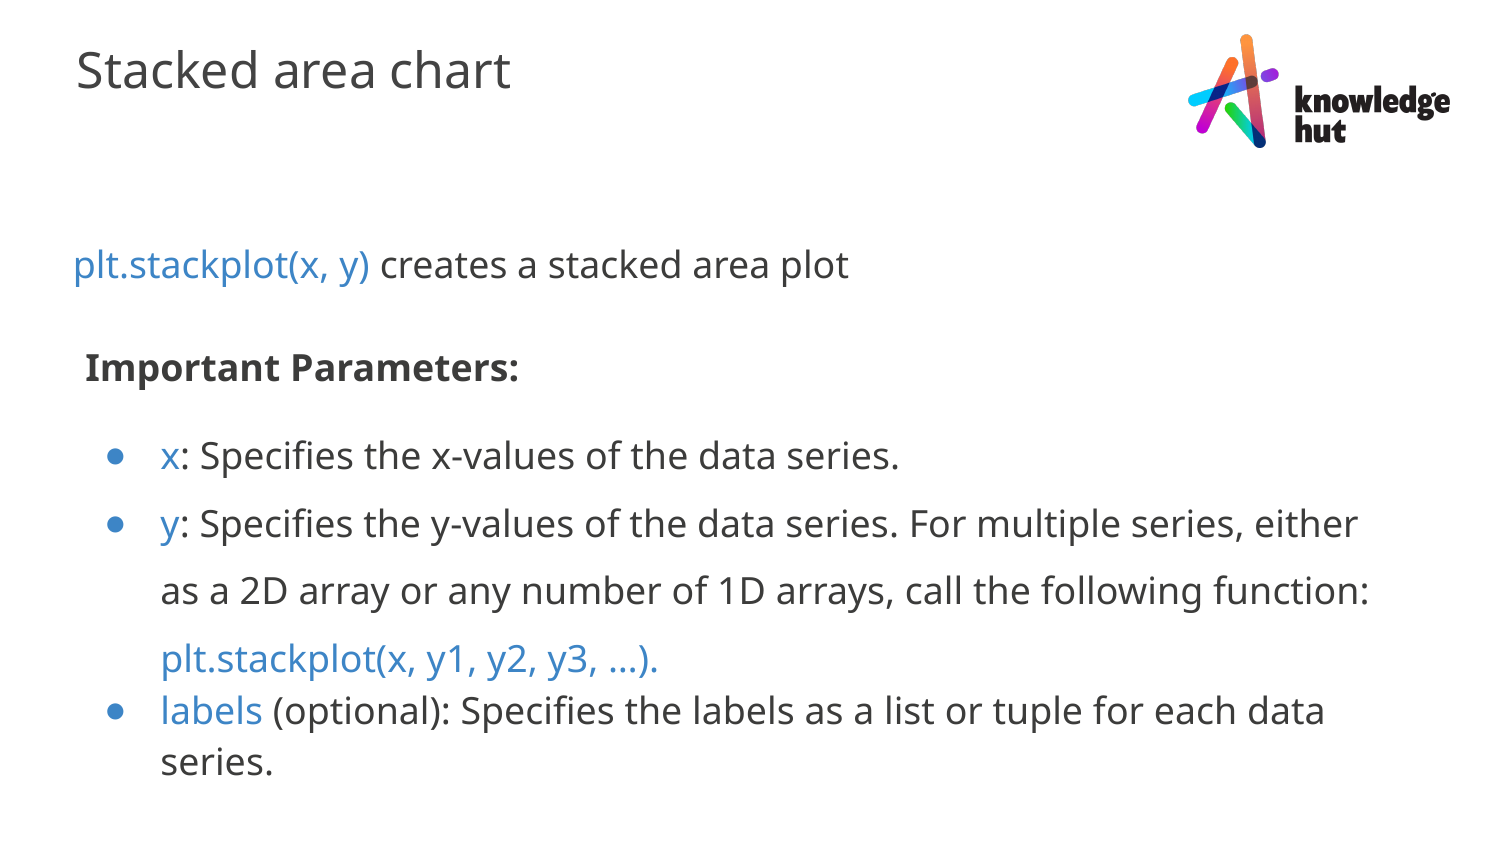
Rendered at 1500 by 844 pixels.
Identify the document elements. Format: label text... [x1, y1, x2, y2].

text_box plt.stackplot(x, y) creates a stacked area plot [57, 218, 1443, 306]
text_box Stacked area chart [61, 23, 1285, 110]
picture [1184, 30, 1454, 152]
text_box Important Parameters: x: Specifies the x-values of the data series. y: Specifies the y-values of the data series. For multiple series, either as a 2D array or any number of 1D arrays, call the following function: plt.stackplot(x, y1, y2, y3, …). labels (optional): Specifies the labels as a list or tuple for each data series. [70, 322, 1455, 752]
